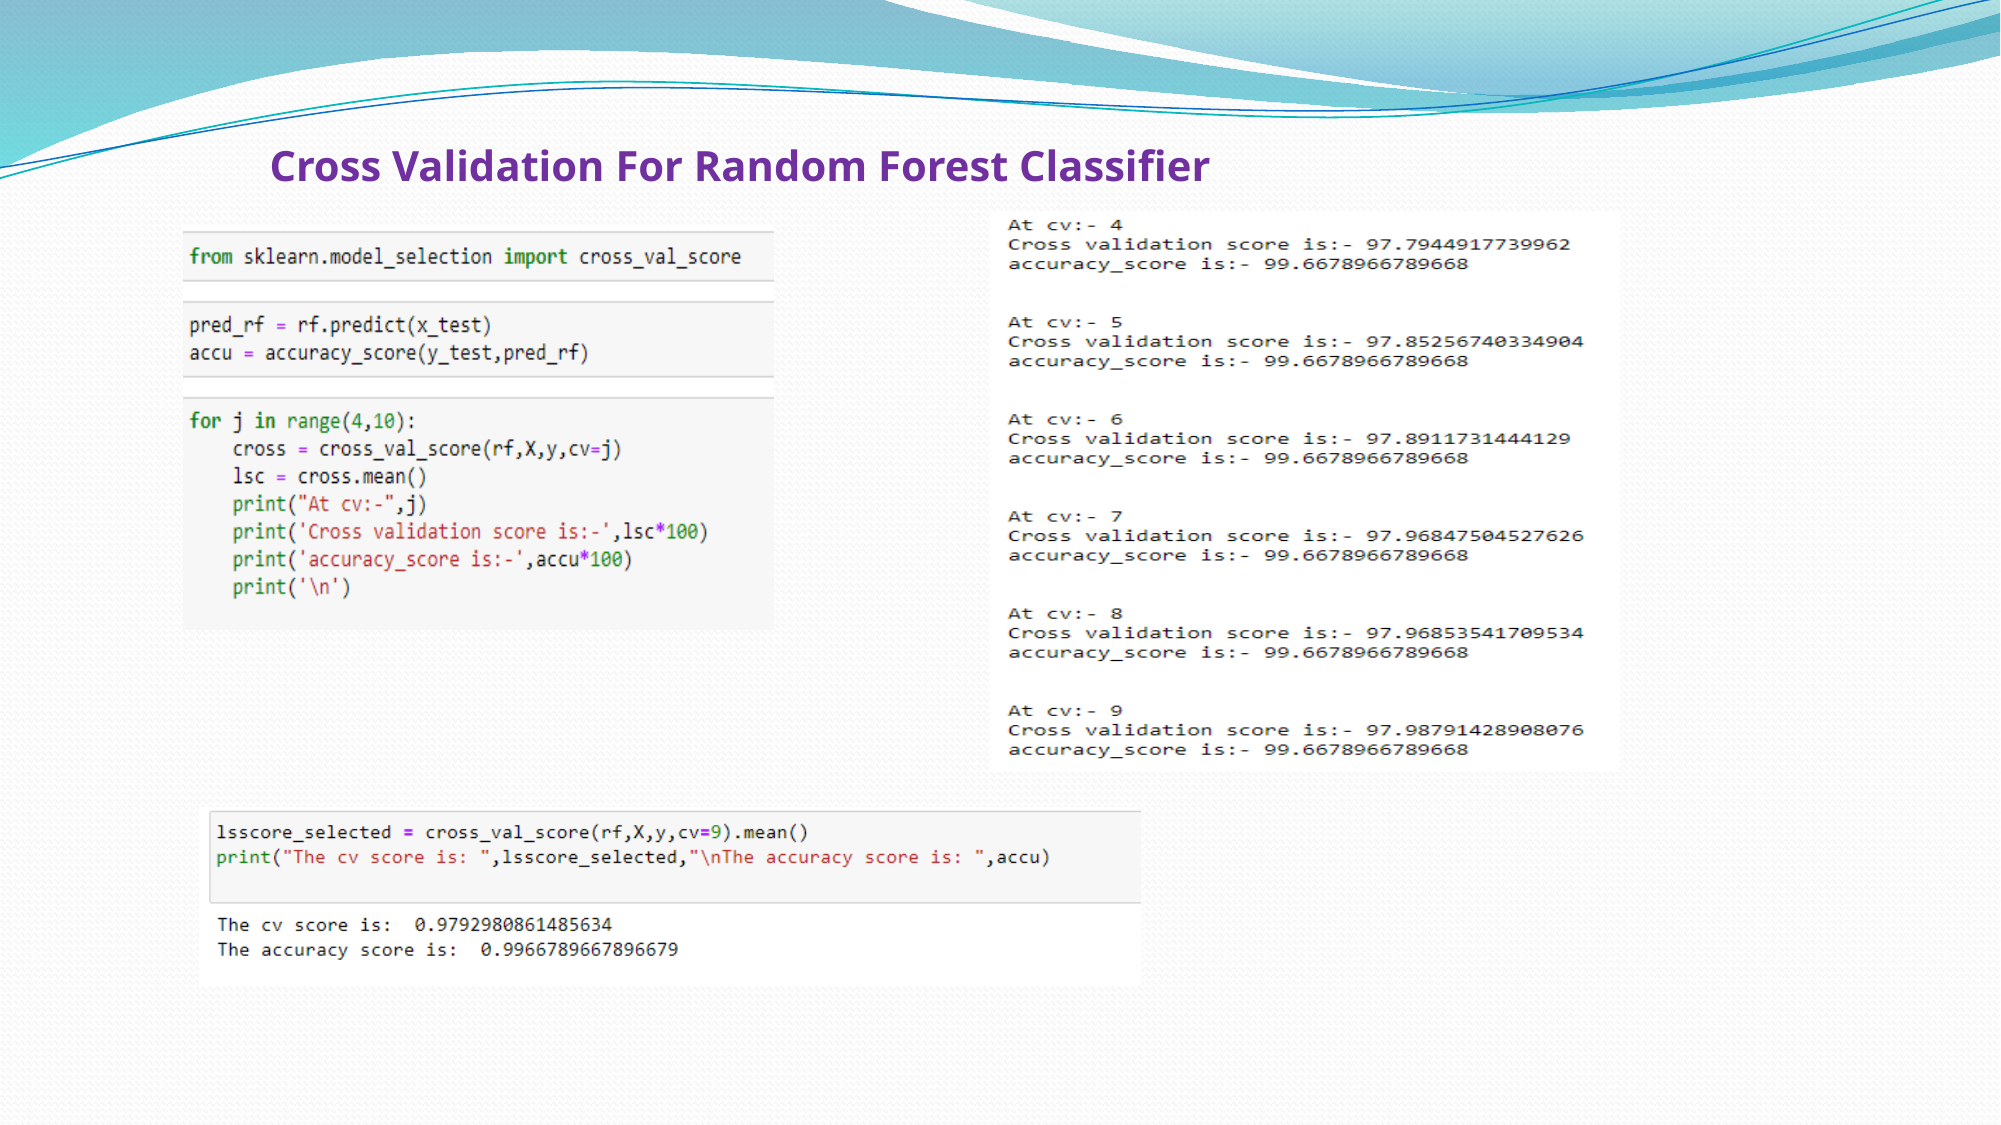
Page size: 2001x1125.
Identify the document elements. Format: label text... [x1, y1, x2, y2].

picture [199, 807, 1141, 986]
picture [990, 212, 1621, 772]
title Cross Validation For Random Forest Classifier [269, 102, 1449, 240]
picture [183, 225, 774, 631]
